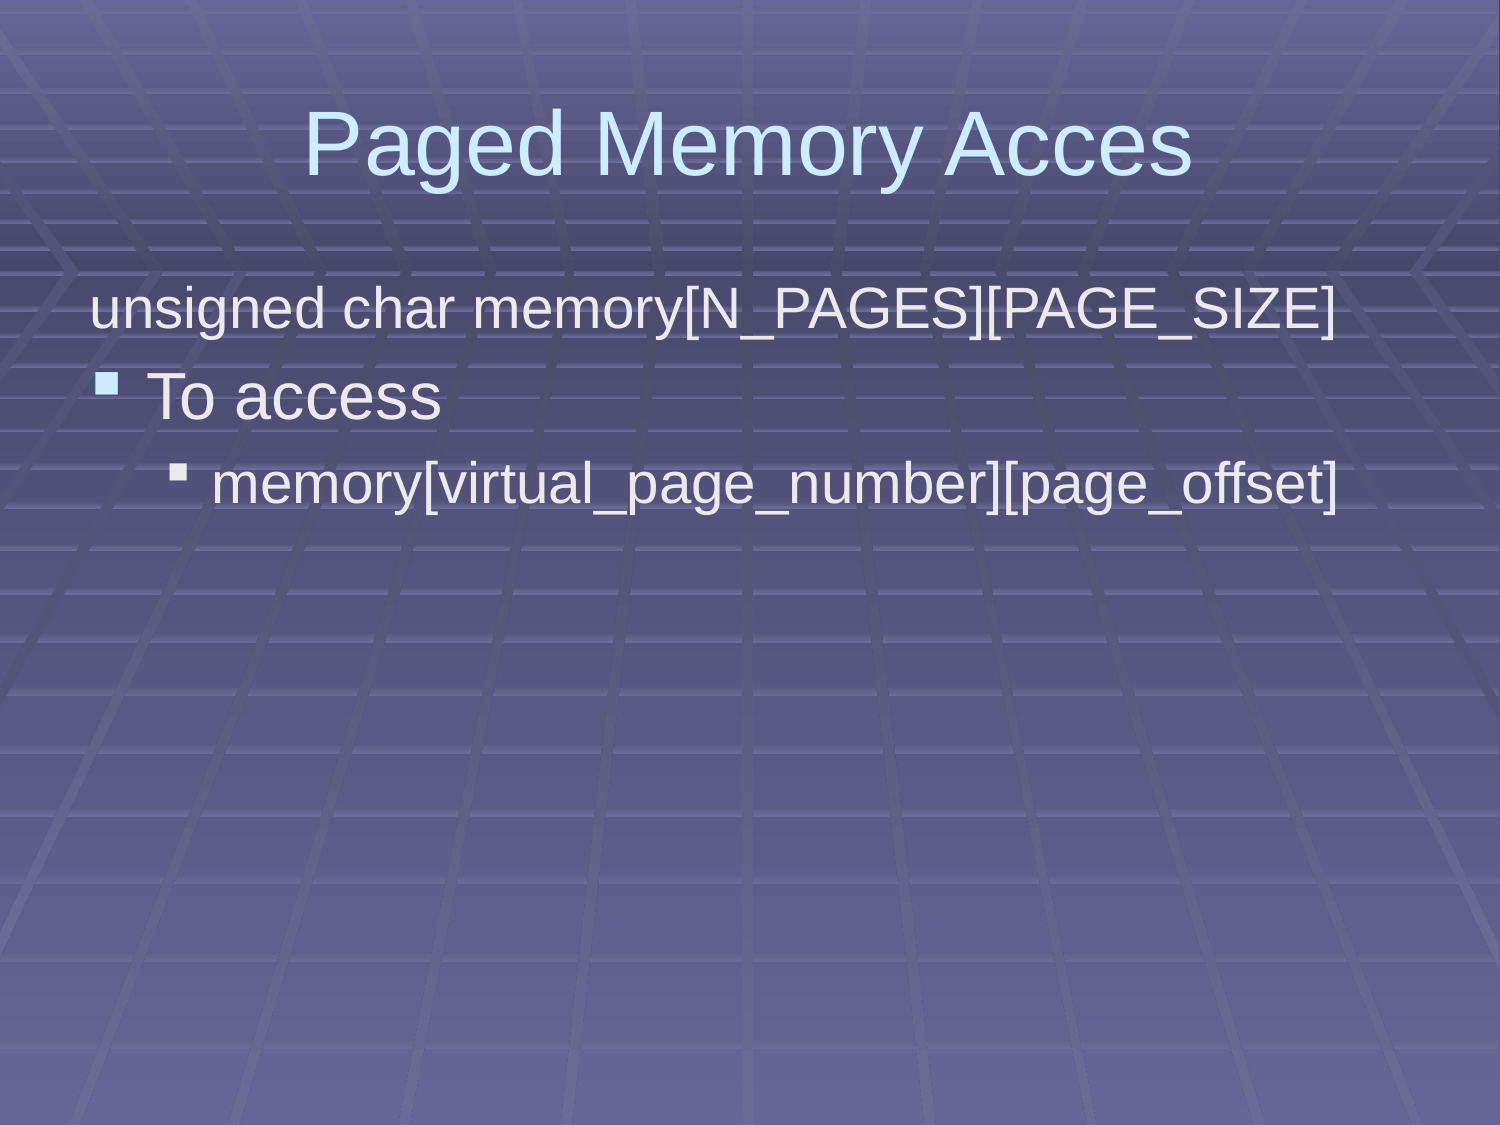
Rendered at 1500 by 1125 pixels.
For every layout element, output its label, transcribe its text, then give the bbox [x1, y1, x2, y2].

list unsigned char memory[N_PAGES][PAGE_SIZE] To access memory[virtual_page_number][page_offset] [74, 262, 1425, 1000]
title Paged Memory Acces [74, 44, 1425, 233]
